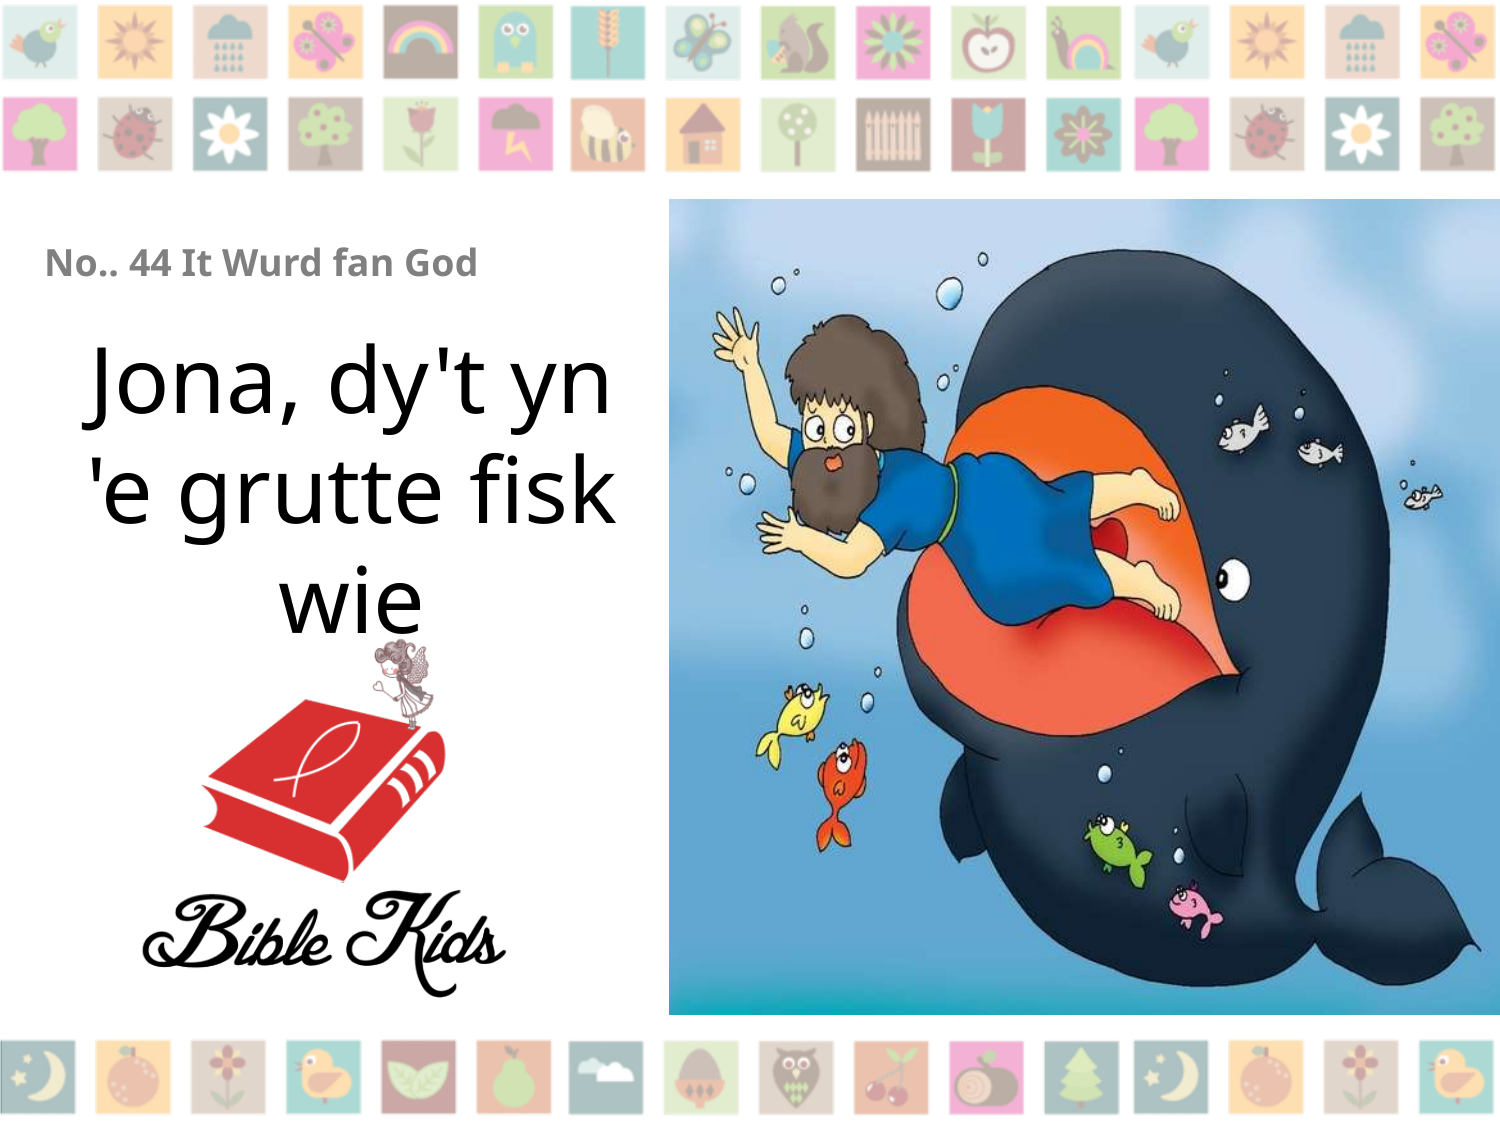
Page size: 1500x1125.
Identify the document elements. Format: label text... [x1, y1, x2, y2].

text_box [0, 1028, 1500, 1118]
text_box No.. 44 It Wurd fan God [29, 231, 543, 292]
text_box Jona, dy't yn 'e grutte fisk wie [29, 314, 663, 659]
picture [668, 198, 1500, 1015]
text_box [0, 3, 1500, 181]
picture [117, 600, 544, 1027]
